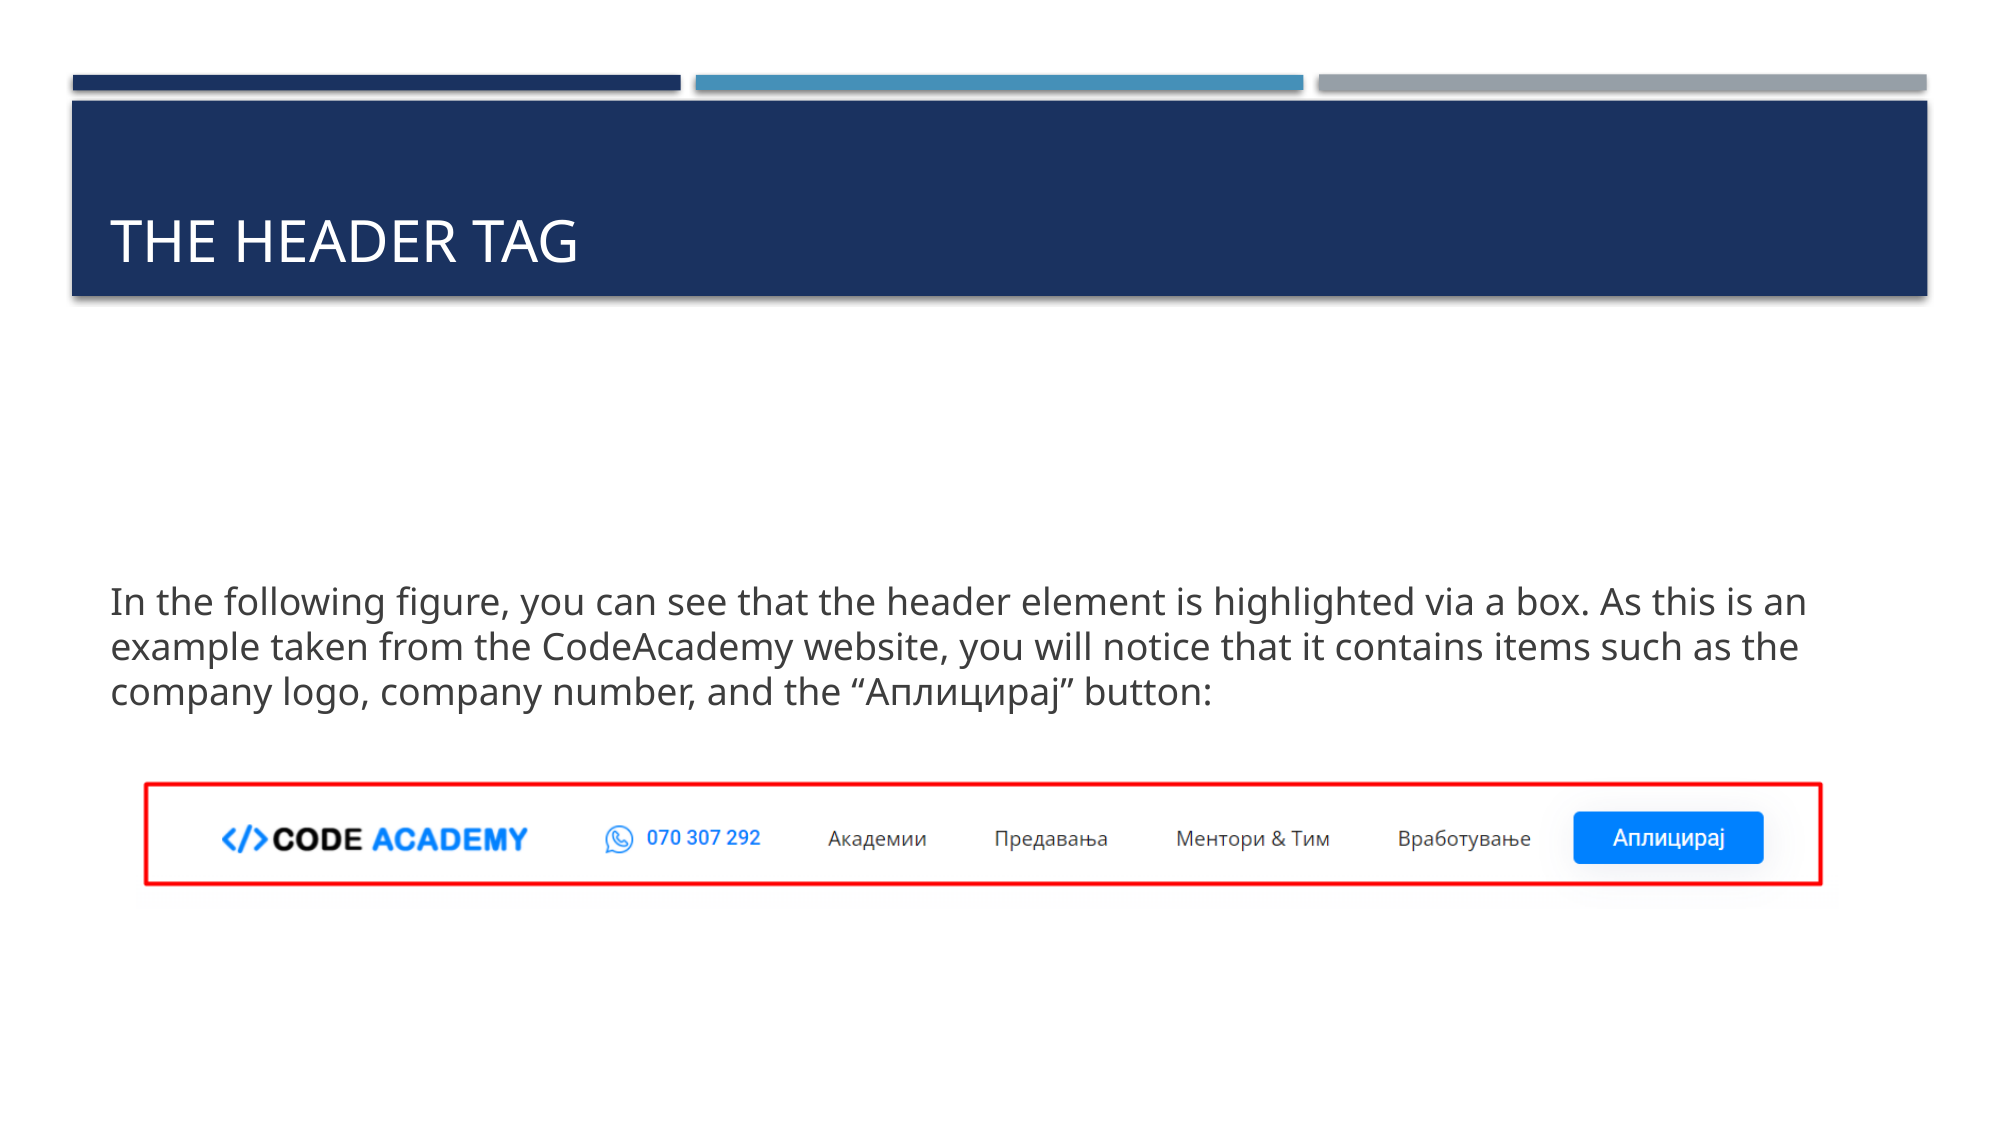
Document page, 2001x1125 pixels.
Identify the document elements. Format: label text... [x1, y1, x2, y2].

list In the following figure, you can see that the header element is highlighted via a box. As this is an example taken from the CodeAcademy website, you will notice that it contains items such as the company logo, company number, and the “Аплицирај” button: [95, 323, 1905, 1097]
picture [135, 772, 1839, 909]
title The header Tag [95, 115, 1905, 282]
